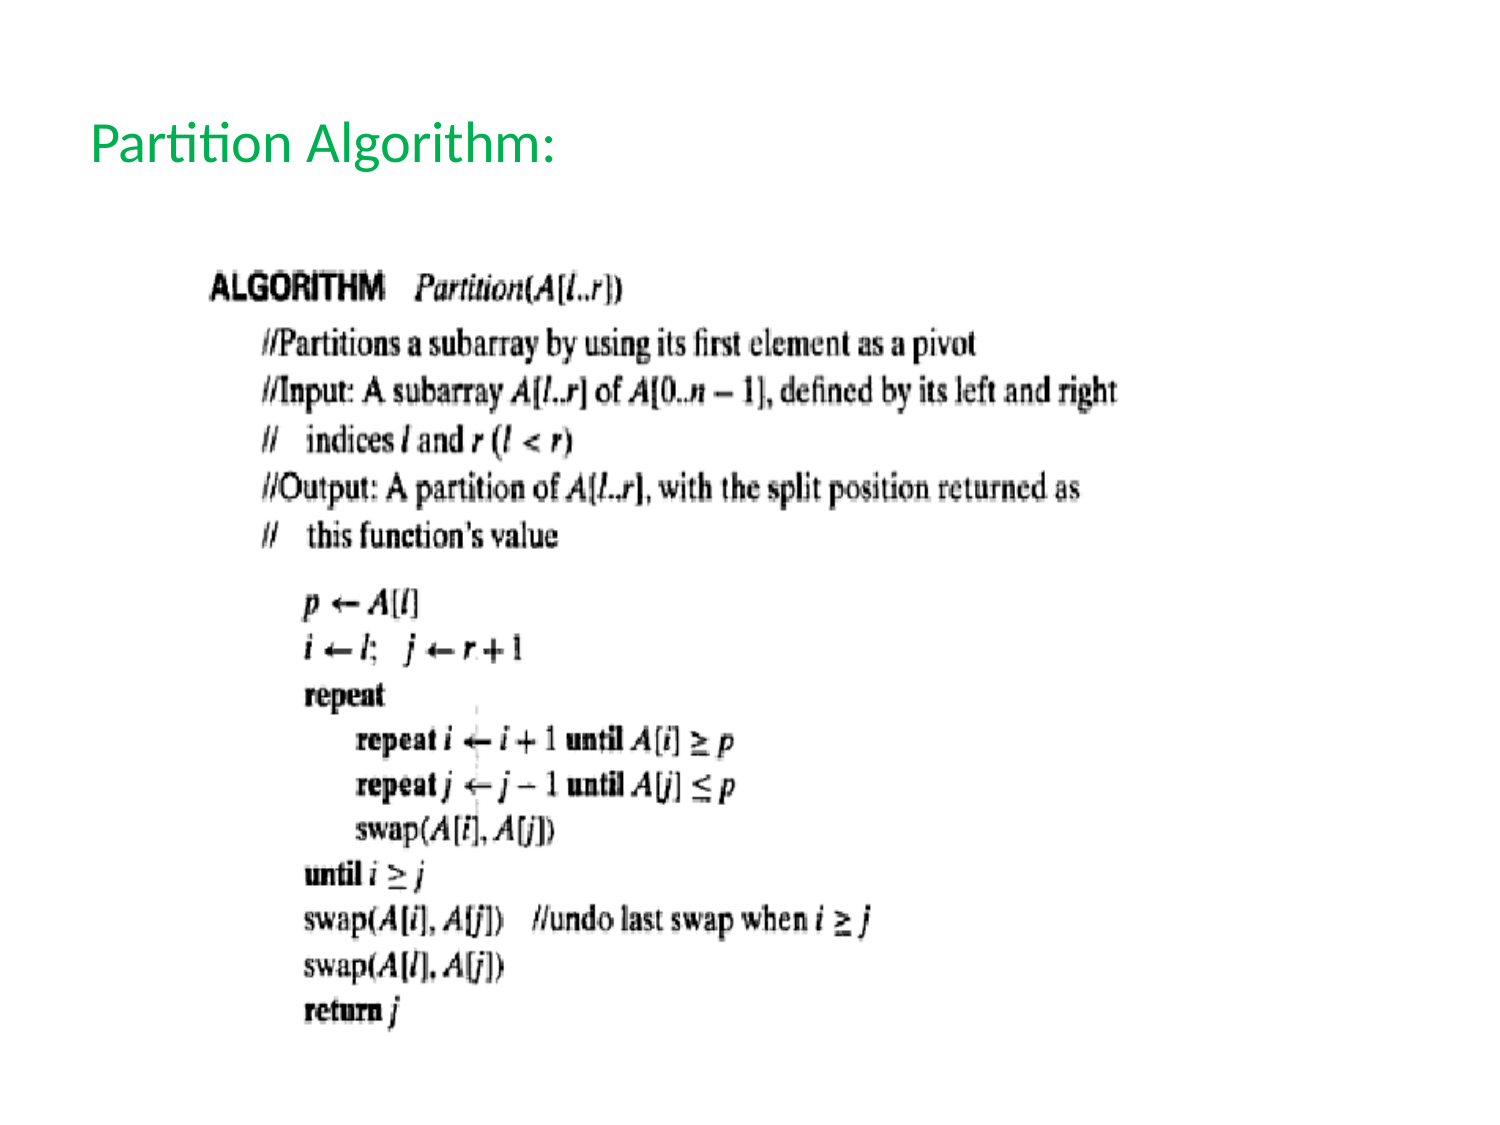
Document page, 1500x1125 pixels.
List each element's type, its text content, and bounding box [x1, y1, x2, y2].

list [187, 262, 1138, 563]
title Partition Algorithm: [75, 45, 1425, 233]
picture [279, 587, 880, 1038]
